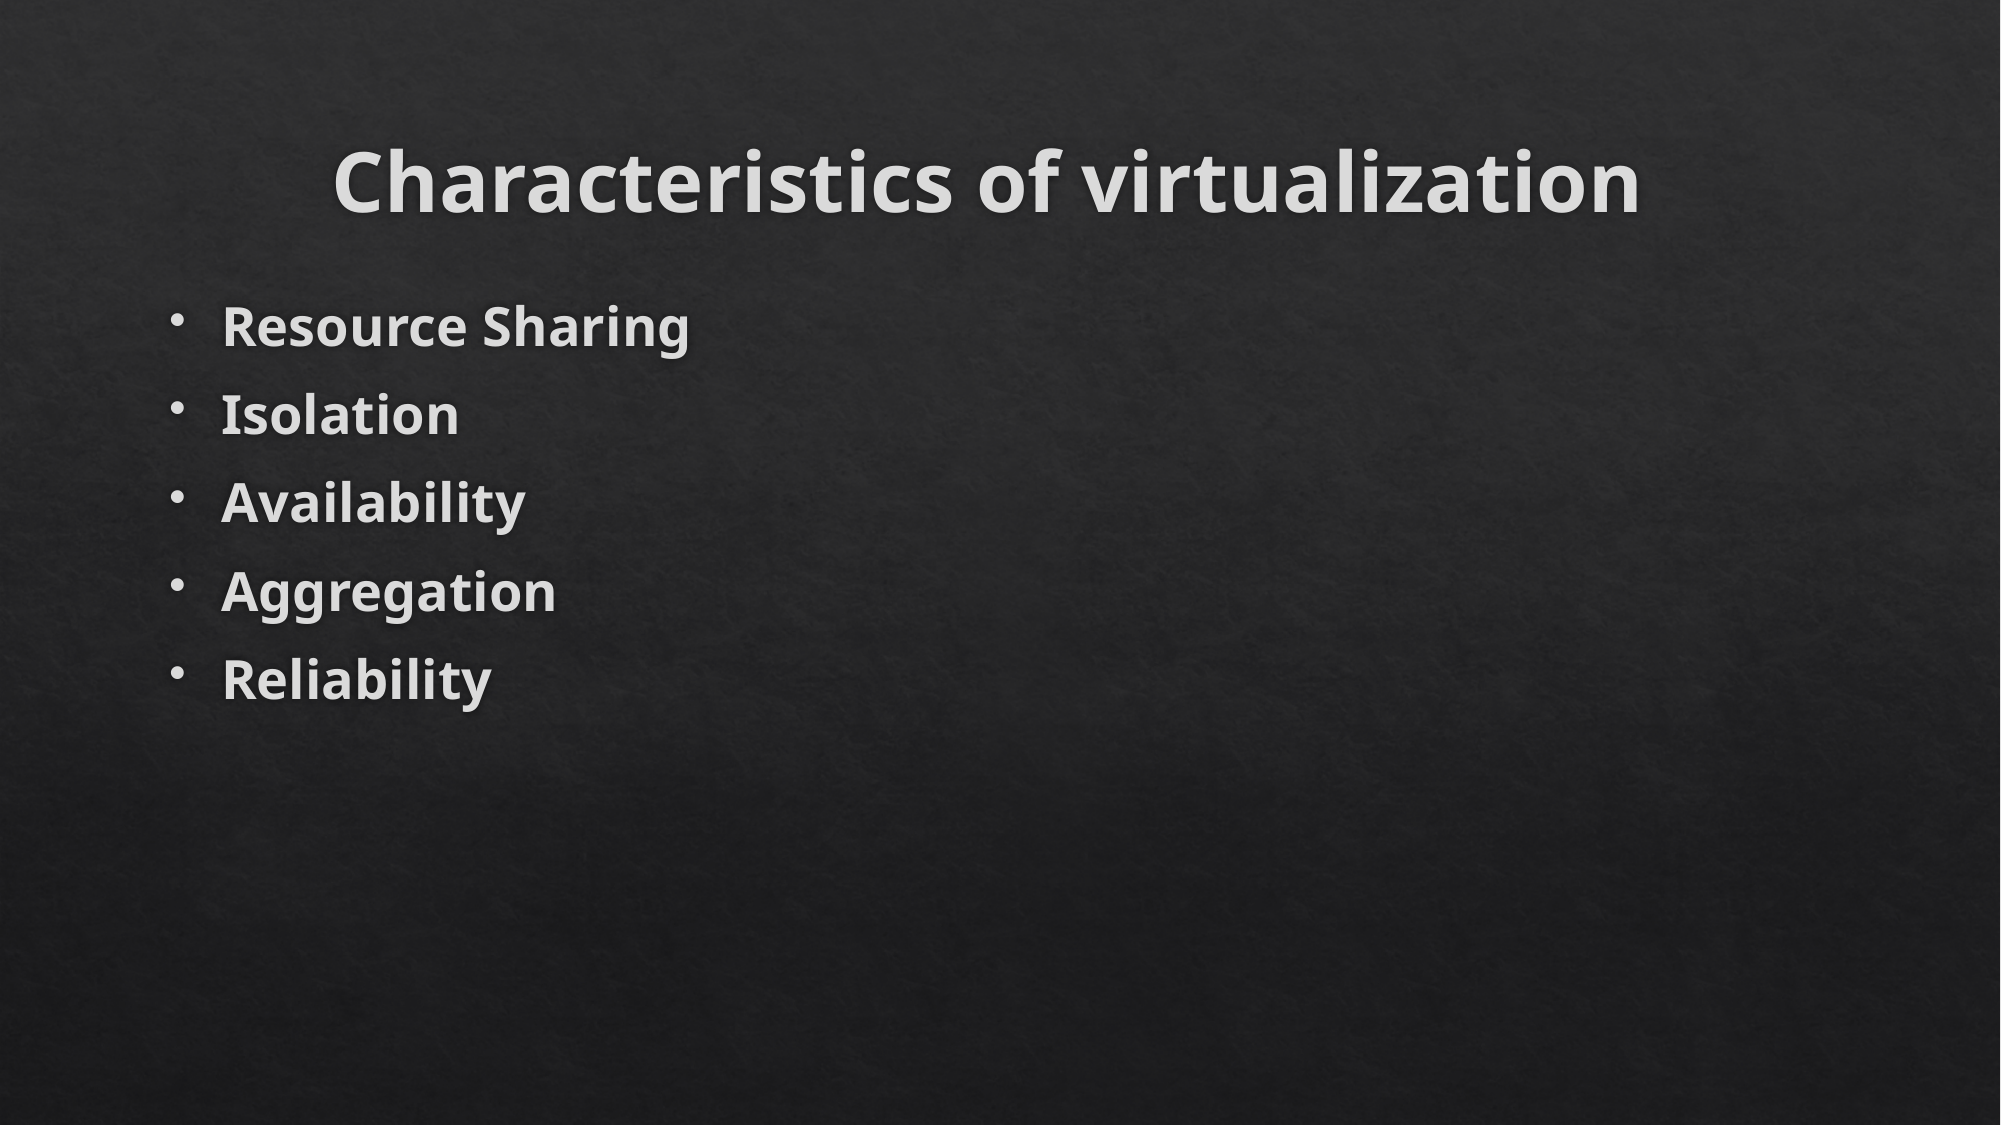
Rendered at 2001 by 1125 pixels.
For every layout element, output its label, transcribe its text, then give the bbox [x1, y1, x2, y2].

title Characteristics of virtualization [149, 99, 1849, 260]
list Resource Sharing Isolation Availability Aggregation Reliability [149, 284, 1849, 950]
